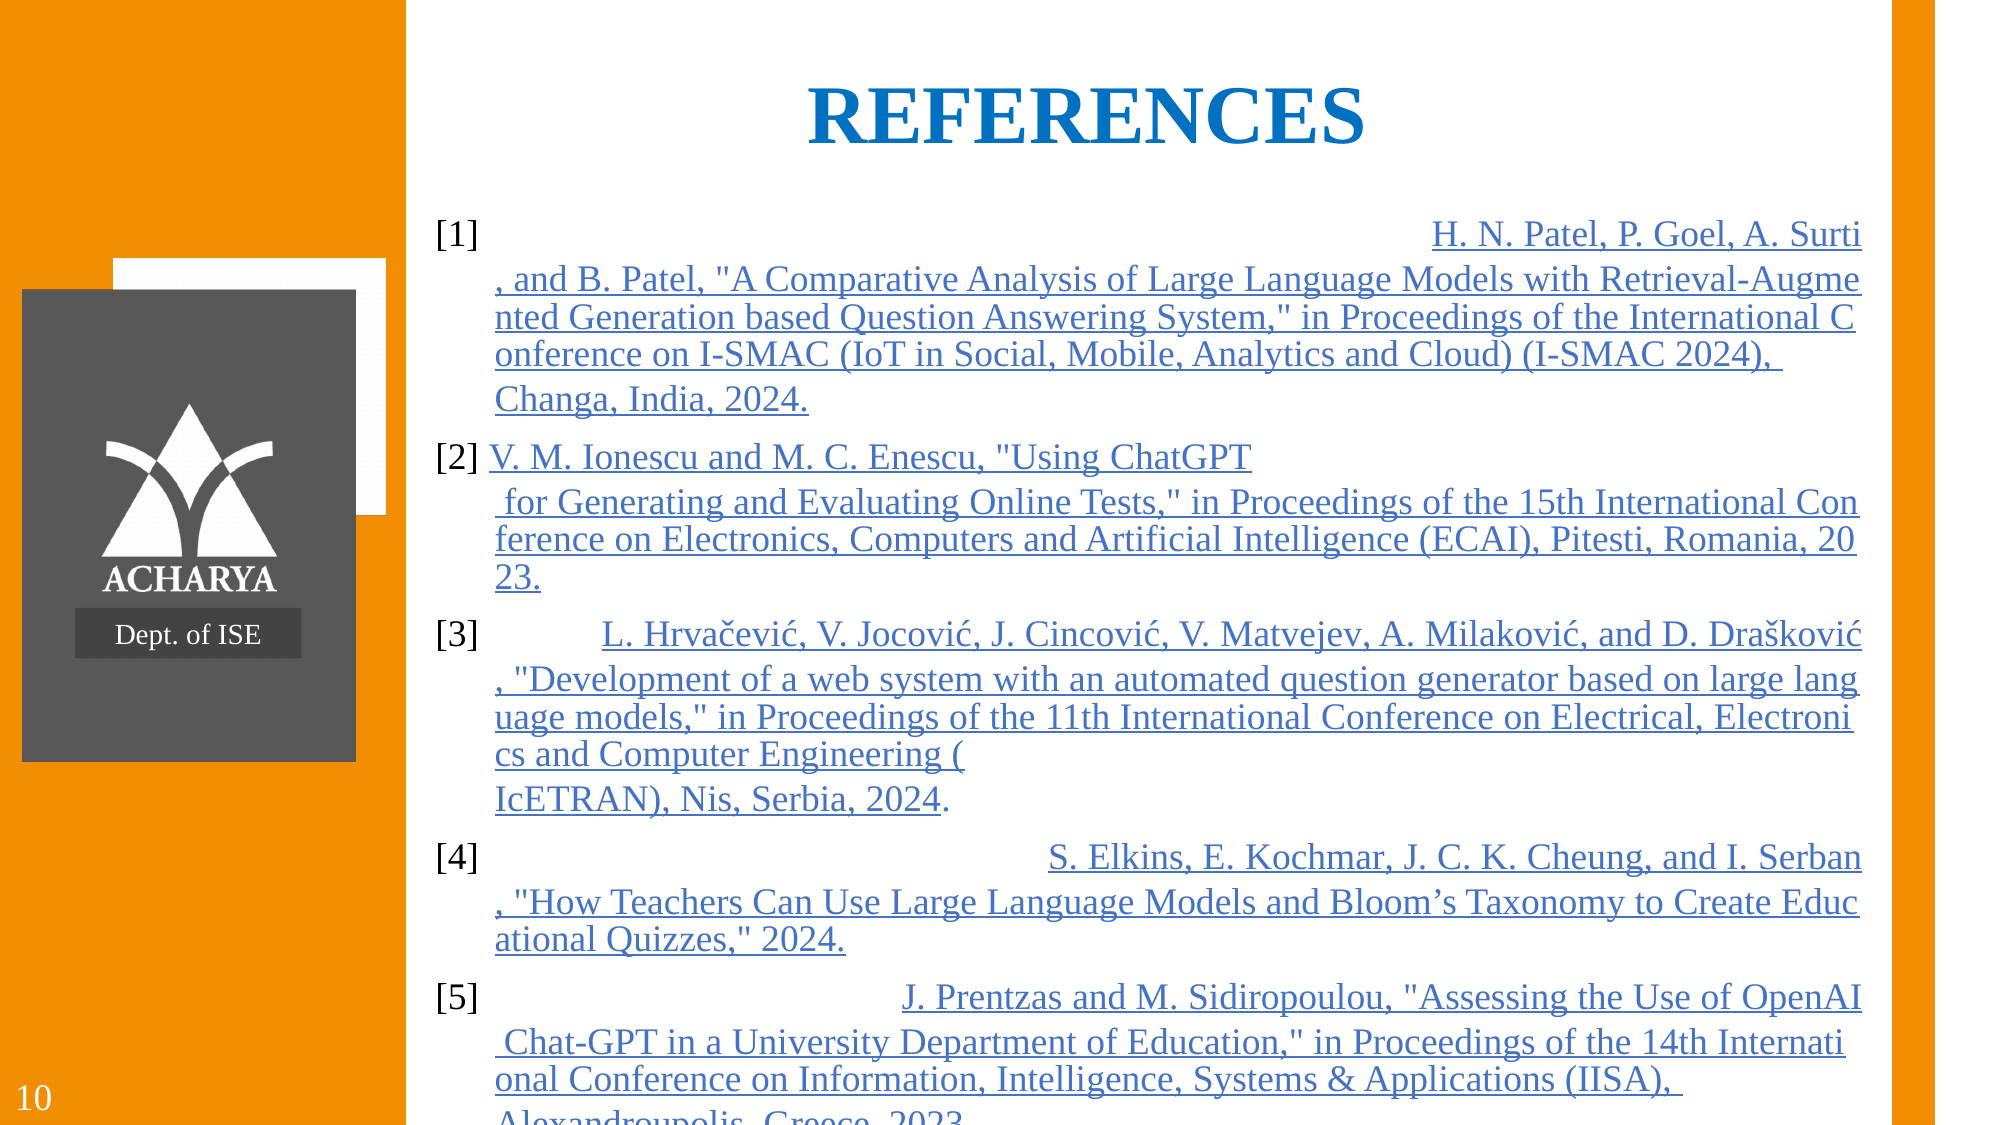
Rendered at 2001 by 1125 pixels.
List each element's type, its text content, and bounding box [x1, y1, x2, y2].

text_box Dept. of ISE [75, 607, 302, 659]
text_box [1] H. N. Patel, P. Goel, A. Surti, and B. Patel, "A Comparative Analysis of Large Language Models with Retrieval-Augmented Generation based Question Answering System," in Proceedings of the International Conference on I-SMAC (IoT in Social, Mobile, Analytics and Cloud) (I-SMAC 2024), Changa, India, 2024. [2] V. M. Ionescu and M. C. Enescu, "Using ChatGPT for Generating and Evaluating Online Tests," in Proceedings of the 15th International Conference on Electronics, Computers and Artificial Intelligence (ECAI), Pitesti, Romania, 2023. [3] L. Hrvačević, V. Jocović, J. Cincović, V. Matvejev, A. Milaković, and D. Drašković, "Development of a web system with an automated question generator based on large language models," in Proceedings of the 11th International Conference on Electrical, Electronics and Computer Engineering (IcETRAN), Nis, Serbia, 2024. [4] S. Elkins, E. Kochmar, J. C. K. Cheung, and I. Serban, "How Teachers Can Use Large Language Models and Bloom’s Taxonomy to Create Educational Quizzes," 2024. [5] J. Prentzas and M. Sidiropoulou, "Assessing the Use of OpenAI Chat-GPT in a University Department of Education," in Proceedings of the 14th International Conference on Information, Intelligence, Systems & Applications (IISA), Alexandroupolis, Greece, 2023. [420, 201, 1878, 852]
slide_number 10 [0, 1065, 450, 1125]
picture [1892, 0, 1935, 1125]
picture [0, 0, 406, 1065]
text_box REFERENCES [449, 56, 1724, 144]
